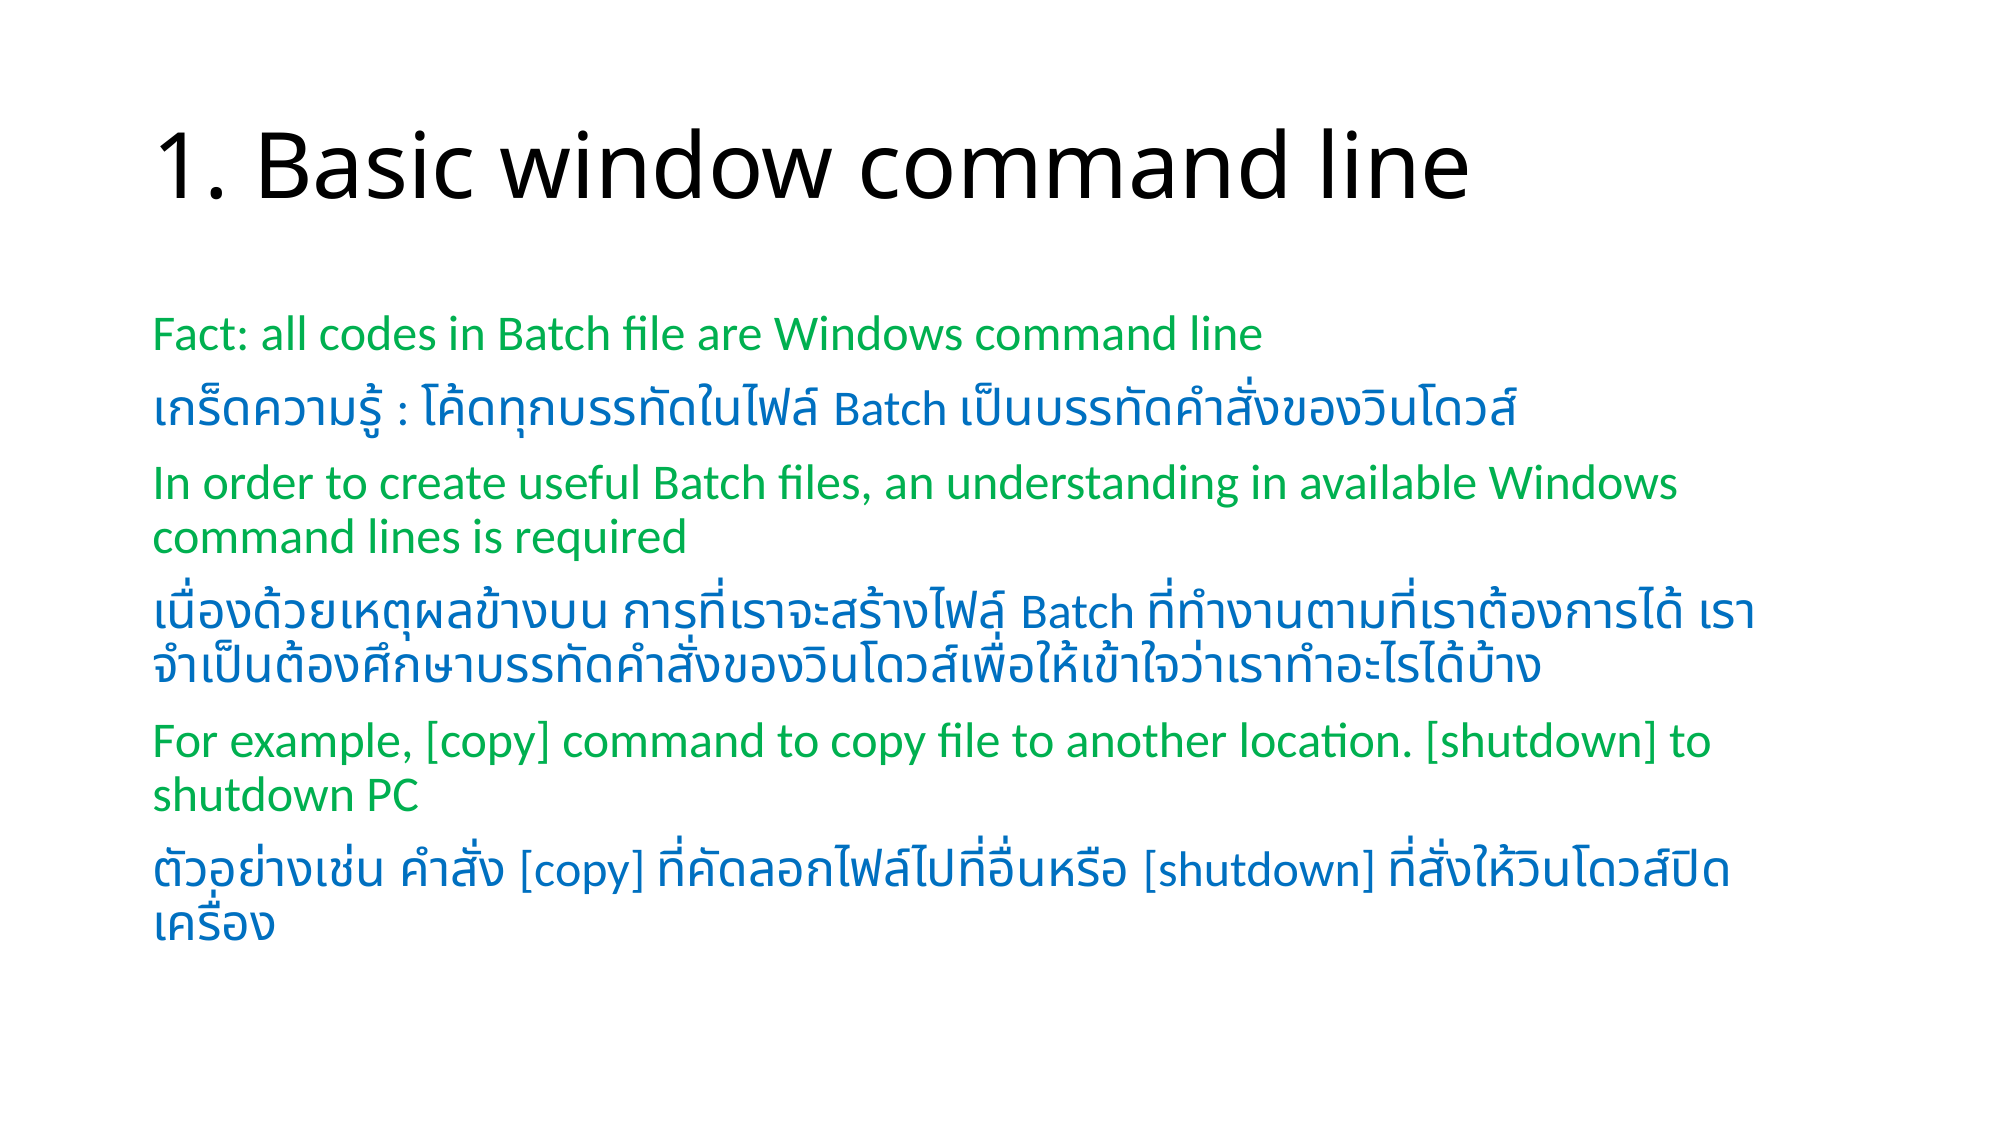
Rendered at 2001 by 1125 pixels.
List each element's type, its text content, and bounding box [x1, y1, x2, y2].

title 1. Basic window command line [137, 59, 1863, 278]
list Fact: all codes in Batch file are Windows command line เกร็ดความรู้ : โค้ดทุกบรรทัดในไฟล์ Batch เป็นบรรทัดคำสั่งของวินโดวส์ In order to create useful Batch files, an understanding in available Windows command lines is required เนื่องด้วยเหตุผลข้างบน การที่เราจะสร้างไฟล์ Batch ที่ทำงานตามที่เราต้องการได้ เราจำเป็นต้องศึกษาบรรทัดคำสั่งของวินโดวส์เพื่อให้เข้าใจว่าเราทำอะไรได้บ้าง For example, [copy] command to copy file to another location. [shutdown] to shutdown PC ตัวอย่างเช่น คำสั่ง [copy] ที่คัดลอกไฟล์ไปที่อื่นหรือ [shutdown] ที่สั่งให้วินโดวส์ปิดเครื่อง [137, 299, 1863, 1014]
